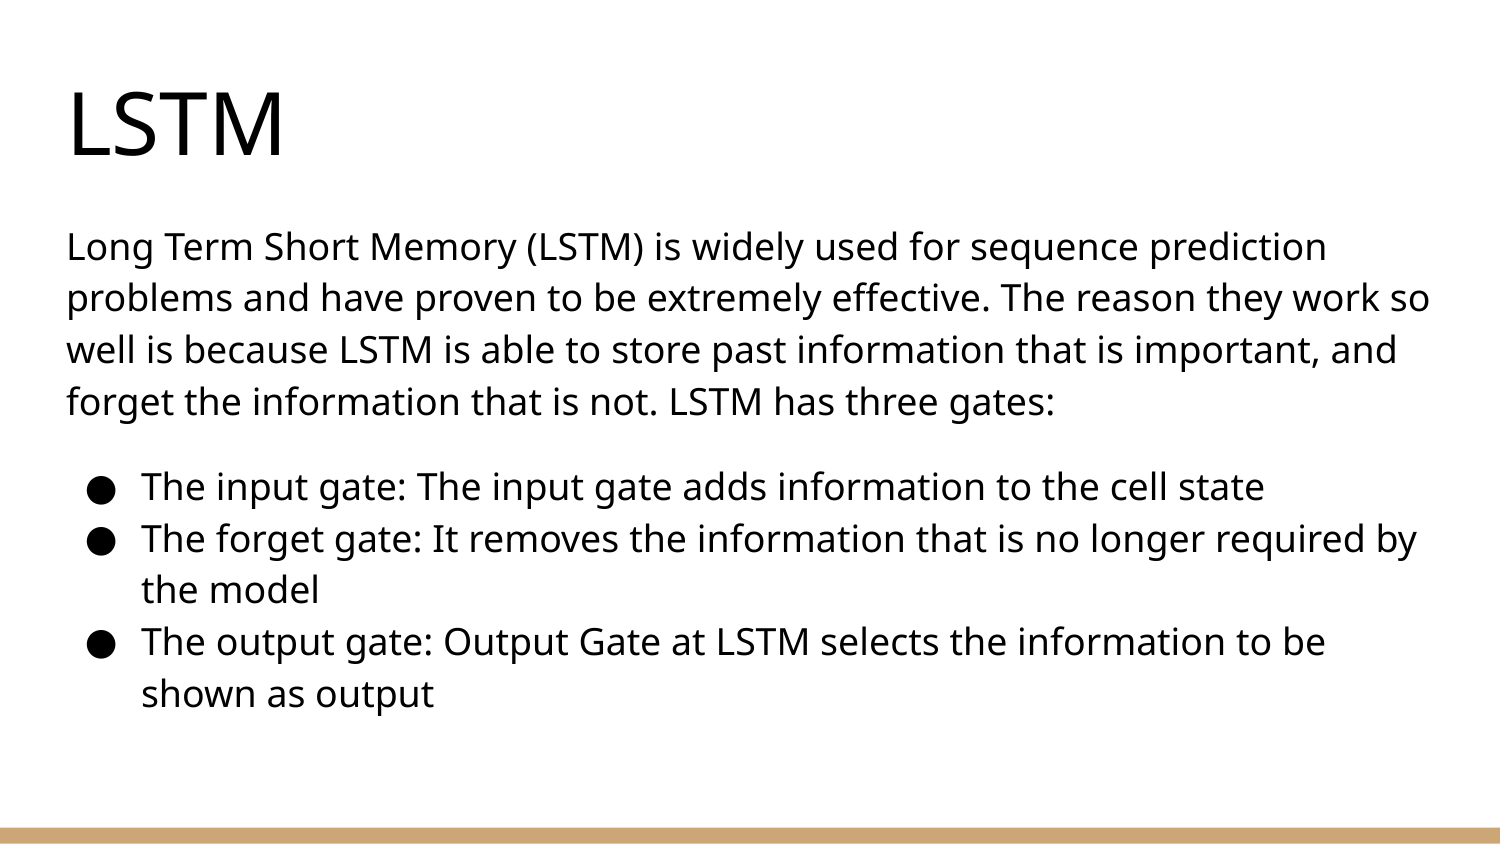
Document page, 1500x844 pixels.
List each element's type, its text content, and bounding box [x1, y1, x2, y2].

title LSTM [51, 51, 1449, 189]
list Long Term Short Memory (LSTM) is widely used for sequence prediction problems and have proven to be extremely effective. The reason they work so well is because LSTM is able to store past information that is important, and forget the information that is not. LSTM has three gates: The input gate: The input gate adds information to the cell state The forget gate: It removes the information that is no longer required by the model The output gate: Output Gate at LSTM selects the information to be shown as output [51, 200, 1449, 753]
